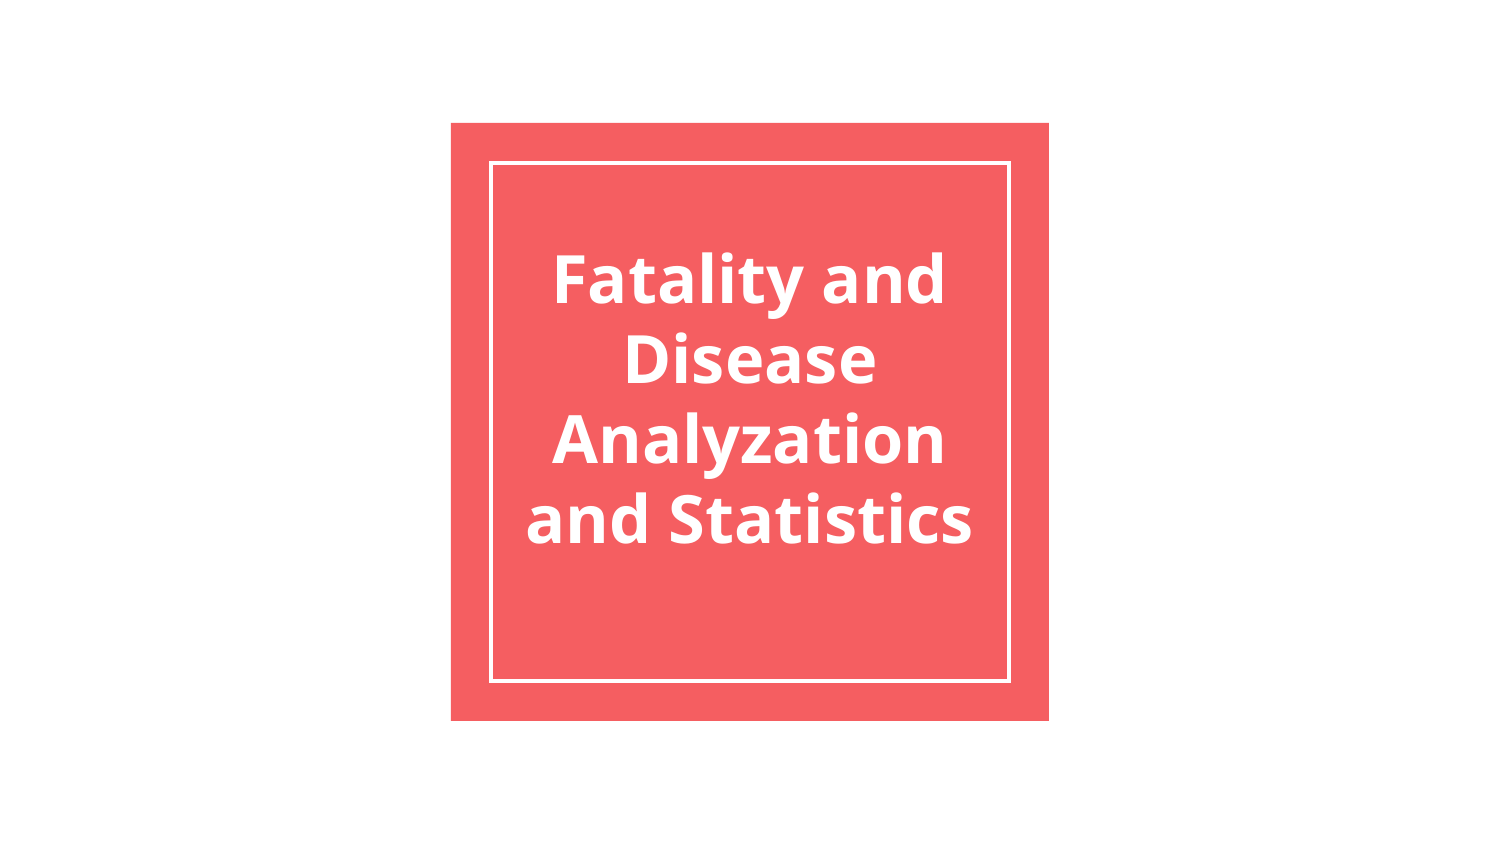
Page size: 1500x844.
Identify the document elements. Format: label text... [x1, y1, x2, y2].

title Fatality and Disease Analyzation and Statistics [507, 266, 993, 527]
